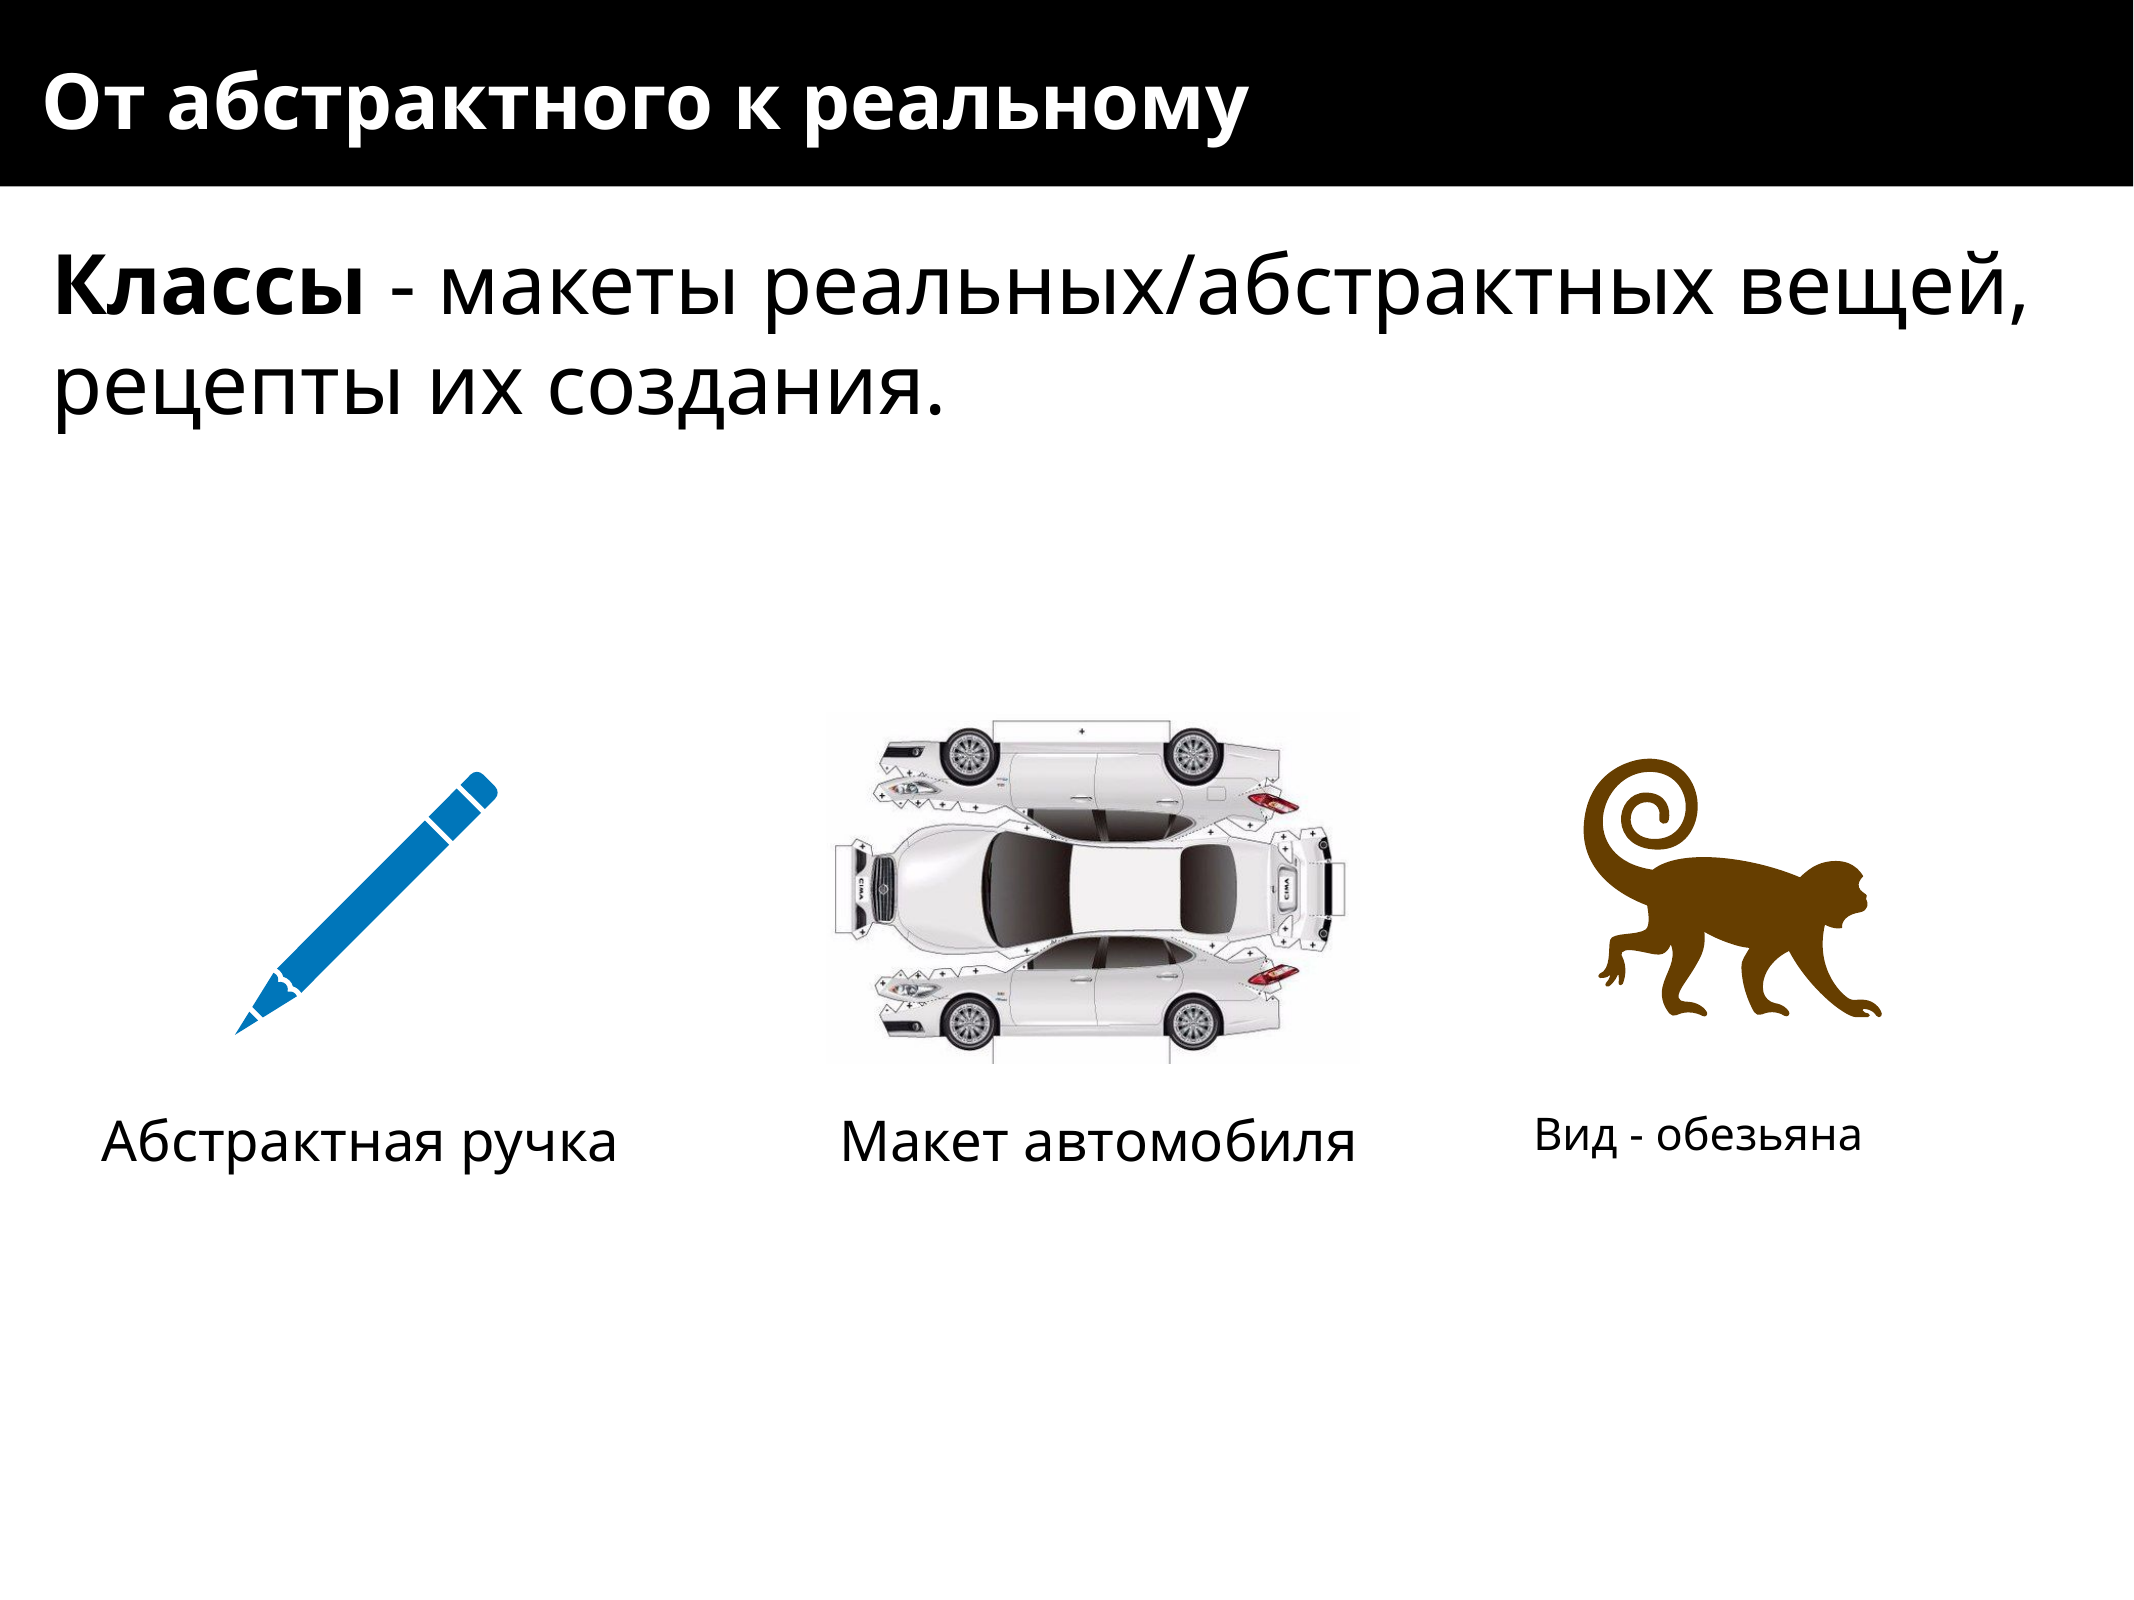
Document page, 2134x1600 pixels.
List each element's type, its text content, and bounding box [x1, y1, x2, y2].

text_box [428, 788, 482, 841]
text_box Абстрактная ручка [93, 1097, 640, 1202]
picture [826, 712, 1360, 1064]
title От абстрактного к реальному [32, 30, 2101, 154]
text_box [1583, 758, 1882, 1018]
text_box [276, 820, 450, 993]
text_box Макет автомобиля [831, 1097, 1377, 1202]
text_box [234, 1011, 259, 1035]
text_box [0, 0, 2134, 187]
text_box Классы - макеты реальных/абстрактных вещей, рецепты их создания. [42, 223, 2091, 574]
text_box Вид - обезьяна [1524, 1097, 1941, 1202]
text_box [460, 771, 498, 809]
text_box [252, 972, 297, 1018]
